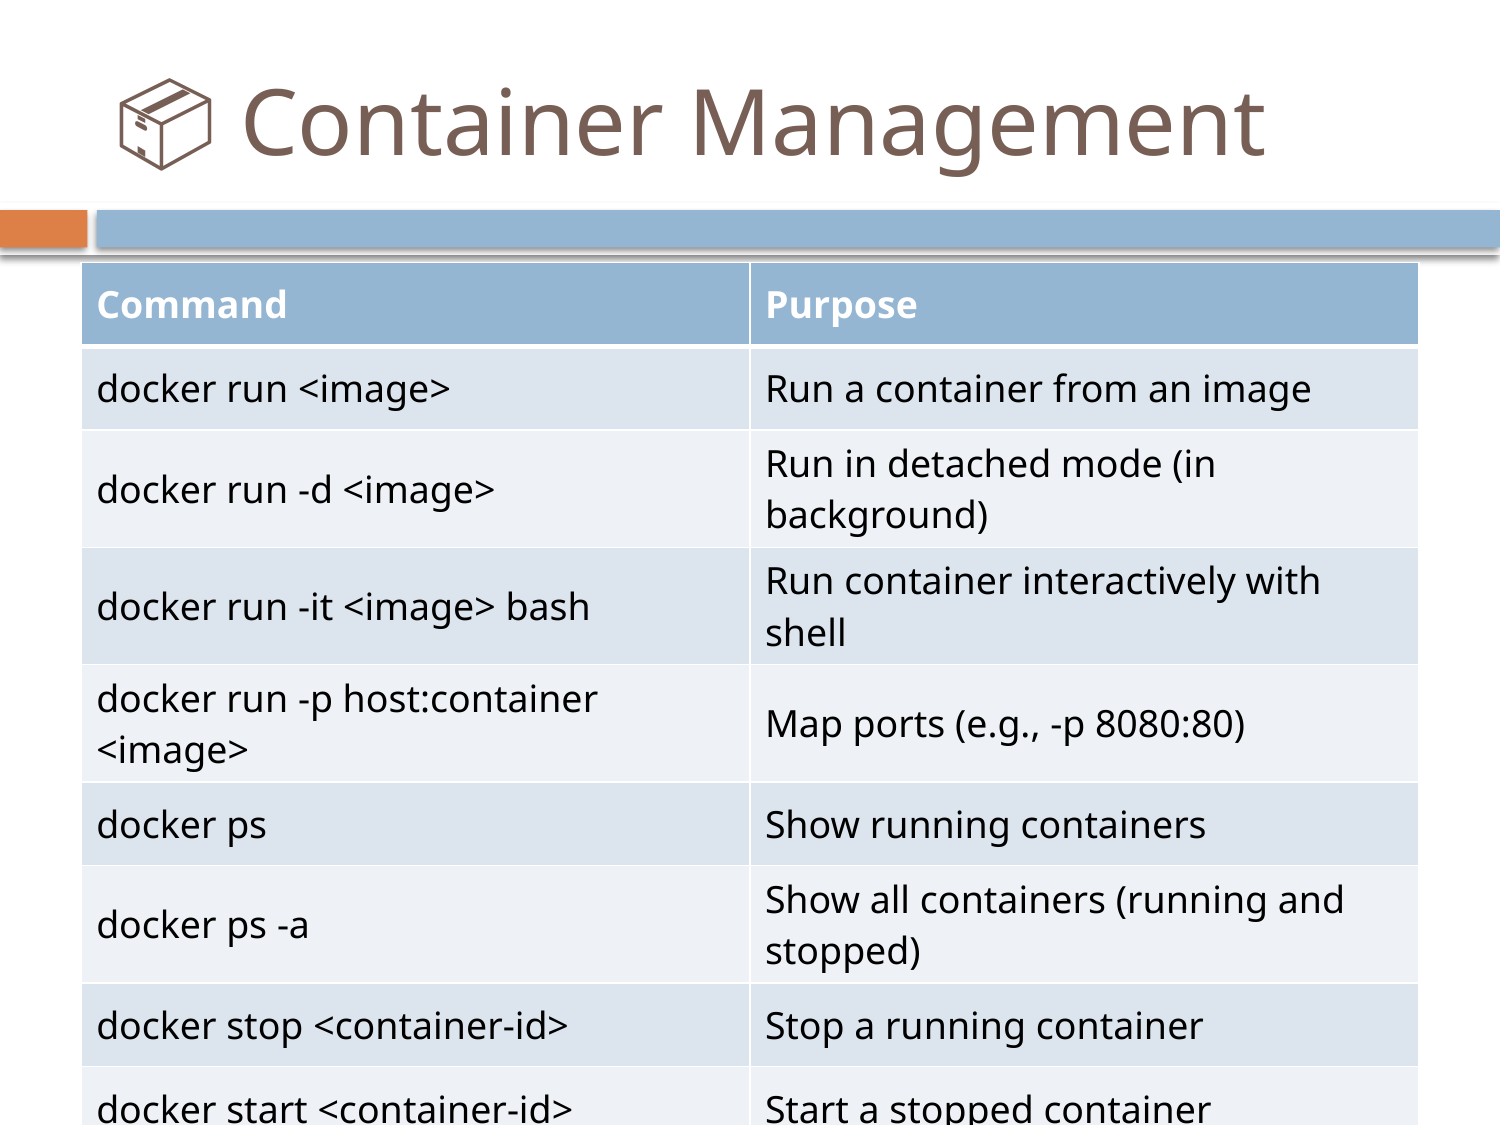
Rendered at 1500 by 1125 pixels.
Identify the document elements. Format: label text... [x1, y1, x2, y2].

table_cell docker stop <container-id> [82, 984, 749, 1066]
table_header Purpose [751, 263, 1418, 344]
table_cell Show all containers (running and stopped) [751, 866, 1418, 982]
table_cell docker run -it <image> bash [82, 548, 749, 664]
table_cell docker ps [82, 783, 749, 865]
table_cell Run a container from an image [751, 349, 1418, 429]
table_cell docker run -p host:container <image> [82, 665, 749, 781]
table_cell docker run -d <image> [82, 431, 749, 547]
table_cell Run container interactively with shell [751, 548, 1418, 664]
table_cell Map ports (e.g., -p 8080:80) [751, 665, 1418, 781]
table_cell Show running containers [751, 783, 1418, 865]
table_cell Stop a running container [751, 984, 1418, 1066]
title 📦 Container Management [100, 37, 1438, 200]
table_cell docker run <image> [82, 349, 749, 429]
table_header Command [82, 263, 749, 344]
table_cell Start a stopped container [751, 1067, 1418, 1125]
table_cell Run in detached mode (in background) [751, 431, 1418, 547]
table_cell docker start <container-id> [82, 1067, 749, 1125]
table_cell docker ps -a [82, 866, 749, 982]
